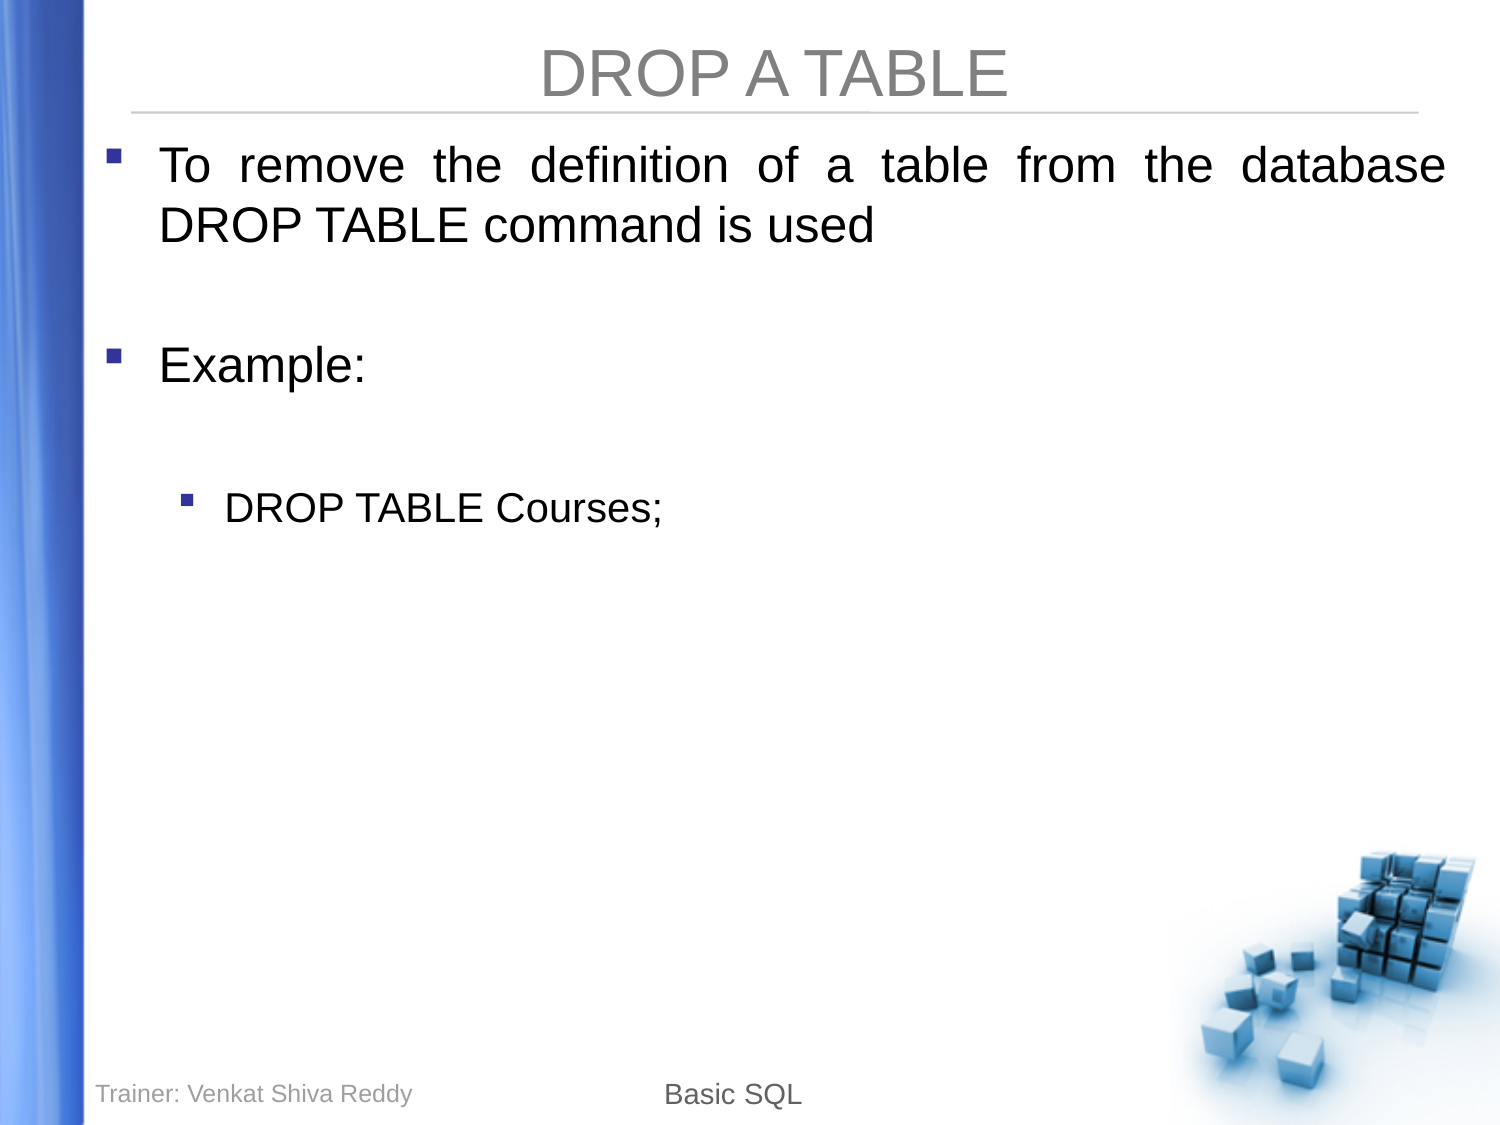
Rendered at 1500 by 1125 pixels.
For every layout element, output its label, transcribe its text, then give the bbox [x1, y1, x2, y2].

picture [0, 0, 1500, 1125]
title DROP A TABLE [87, 23, 1463, 117]
list To remove the definition of a table from the database DROP TABLE command is used Example: DROP TABLE Courses; [87, 124, 1463, 1063]
